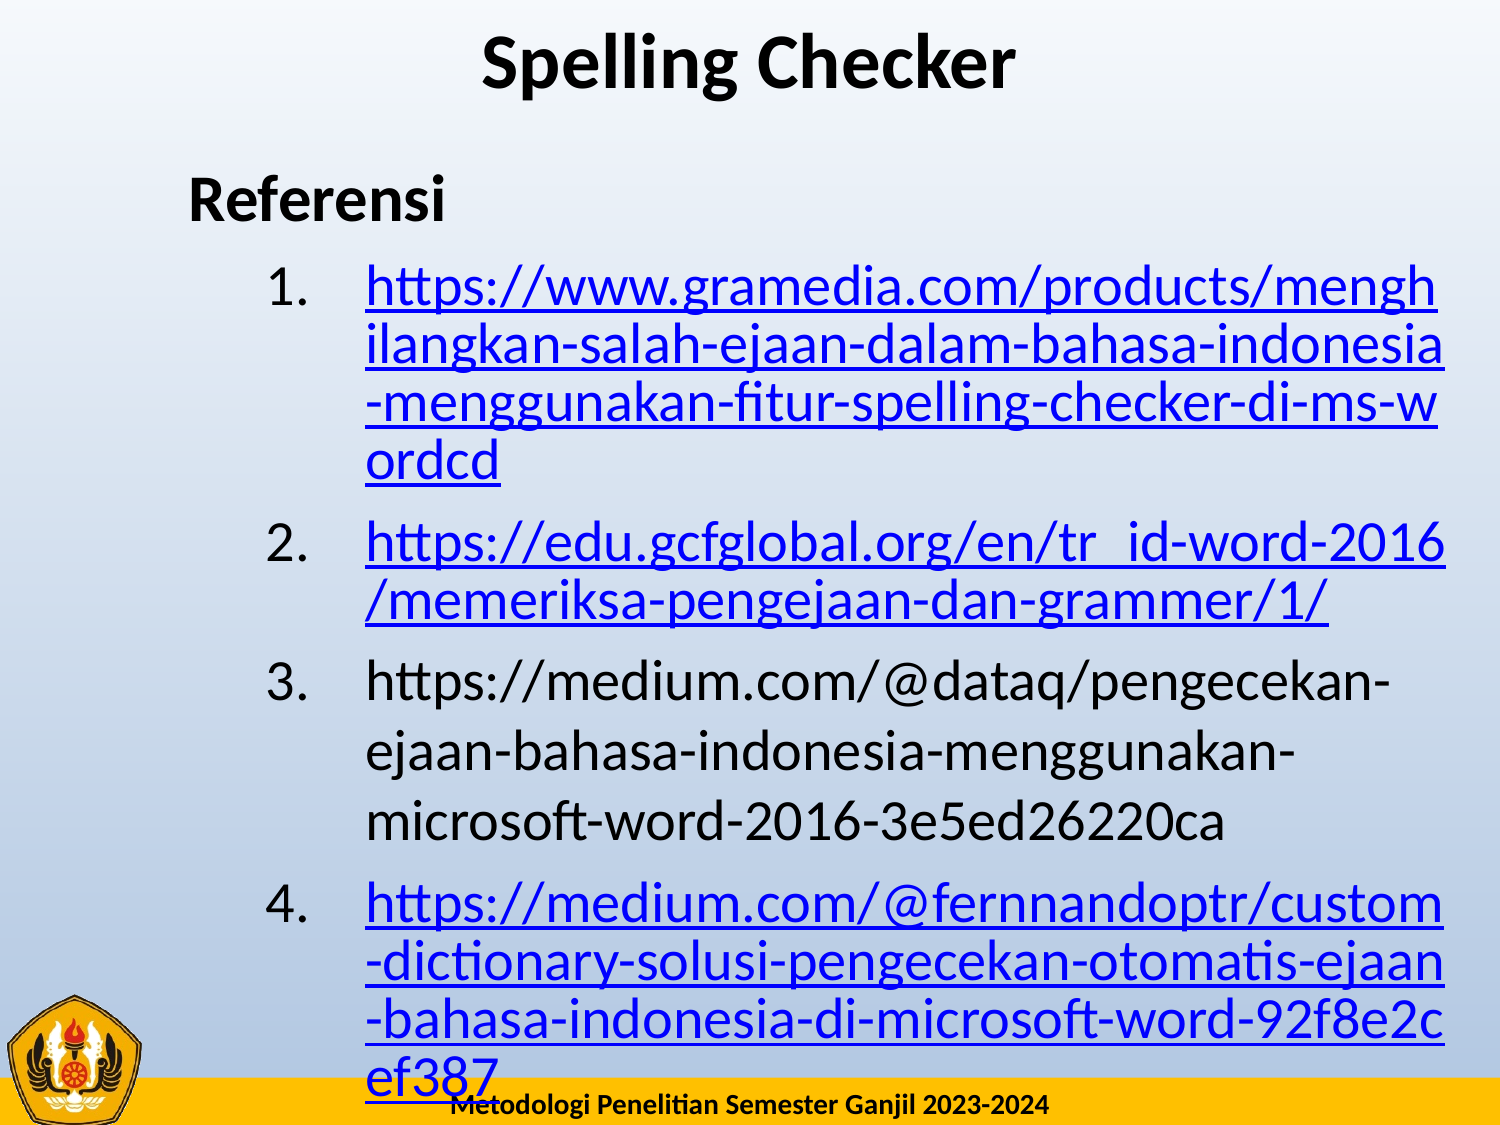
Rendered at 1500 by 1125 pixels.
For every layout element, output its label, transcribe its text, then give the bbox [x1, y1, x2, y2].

list Referensi https://www.gramedia.com/products/menghilangkan-salah-ejaan-dalam-bahasa-indonesia-menggunakan-fitur-spelling-checker-di-ms-wordcd https://edu.gcfglobal.org/en/tr_id-word-2016/memeriksa-pengejaan-dan-grammer/1/ https://medium.com/@dataq/pengecekan-ejaan-bahasa-indonesia-menggunakan-microsoft-word-2016-3e5ed26220ca https://medium.com/@fernnandoptr/custom-dictionary-solusi-pengecekan-otomatis-ejaan-bahasa-indonesia-di-microsoft-word-92f8e2cef387 https://info-menarik.net/cara-cek-ejaan-bahasa-indonesia-di-microsoft-office-word/ https://tekno.kompas.com/read/2022/08/03/14000057/cara-mengecek-typo-di-microsoft-word- [162, 147, 1463, 1050]
title Spelling Checker [0, 2, 1500, 113]
picture [0, 986, 161, 1125]
